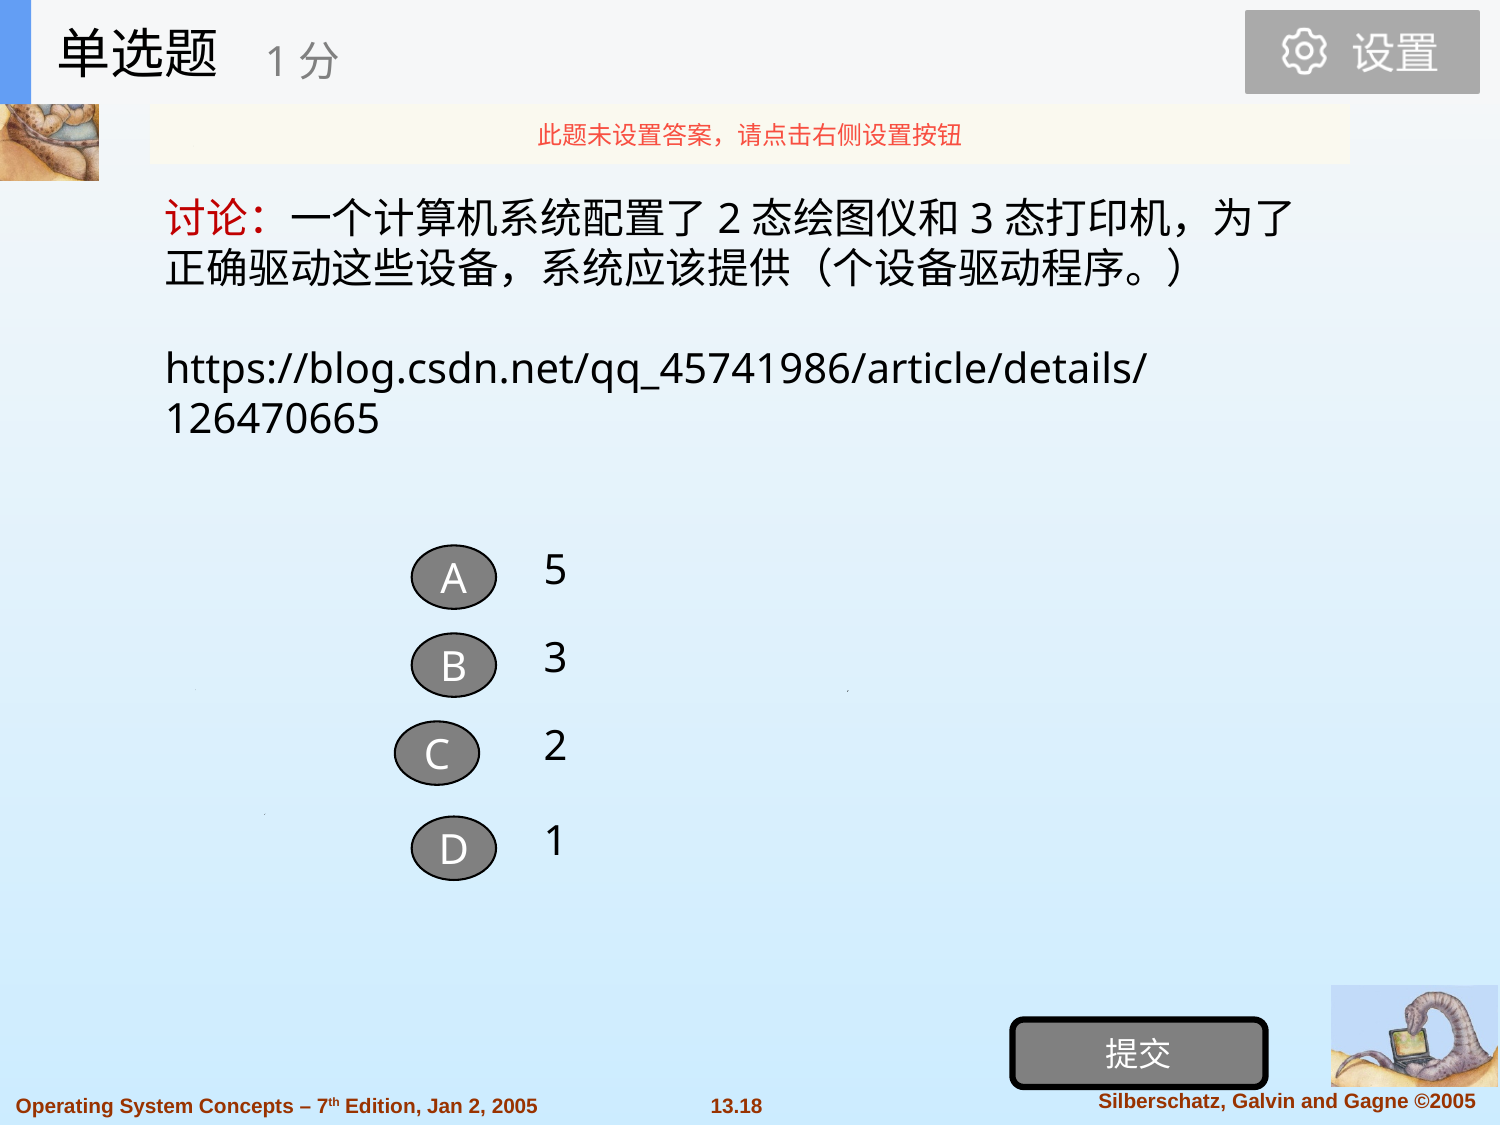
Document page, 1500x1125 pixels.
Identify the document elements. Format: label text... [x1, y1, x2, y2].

text_box 1 [528, 791, 919, 886]
text_box C [394, 721, 480, 785]
picture [1331, 985, 1498, 1087]
picture [0, 105, 99, 181]
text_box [0, 0, 1500, 105]
text_box D [411, 816, 497, 880]
text_box 3 [528, 608, 919, 696]
text_box 2 [528, 696, 919, 791]
text_box B [411, 633, 497, 697]
text_box 提交 [1012, 1019, 1266, 1088]
text_box A [411, 545, 497, 609]
text_box 此题未设置答案，请点击右侧设置按钮 [149, 105, 1350, 165]
picture [1245, 10, 1480, 94]
text_box 5 [528, 520, 919, 608]
text_box 讨论：一个计算机系统配置了2态绘图仪和3态打印机，为了正确驱动这些设备，系统应该提供（个设备驱动程序。） https://blog.csdn.net/qq_45741986/article/details/126470665 [149, 165, 1350, 475]
